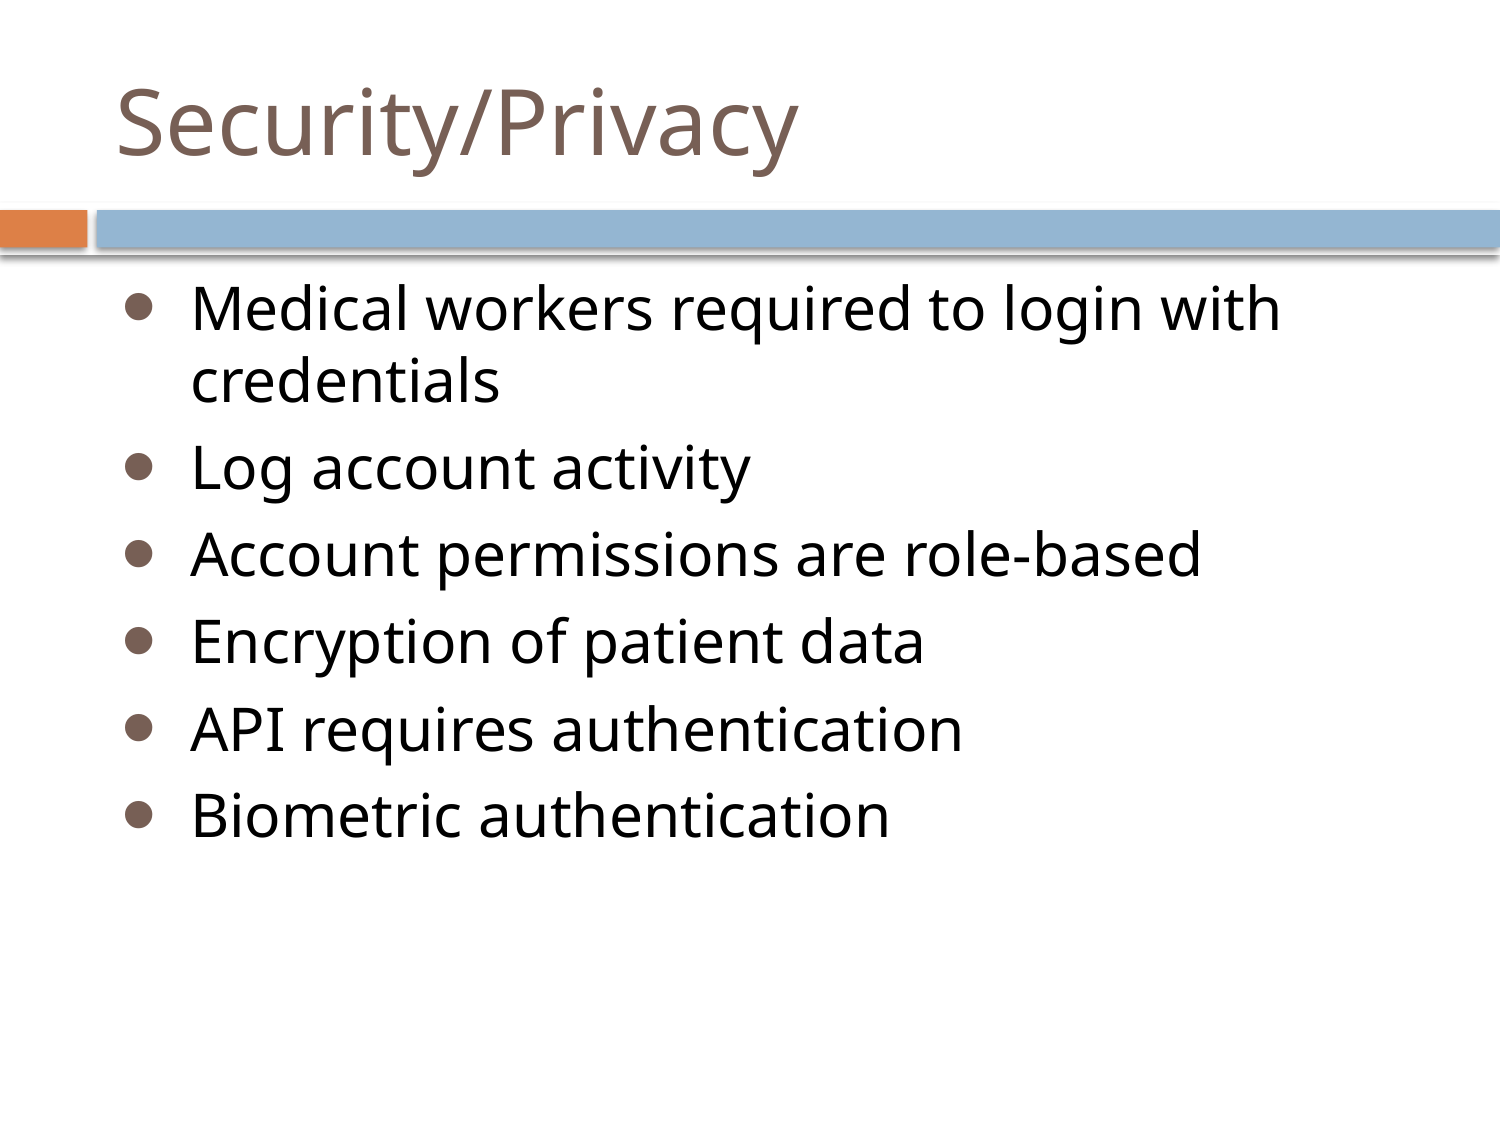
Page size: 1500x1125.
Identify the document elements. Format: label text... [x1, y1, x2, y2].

list Medical workers required to login with credentials Log account activity Account permissions are role-based Encryption of patient data API requires authentication Biometric authentication [100, 262, 1438, 1000]
title Security/Privacy [100, 37, 1438, 200]
